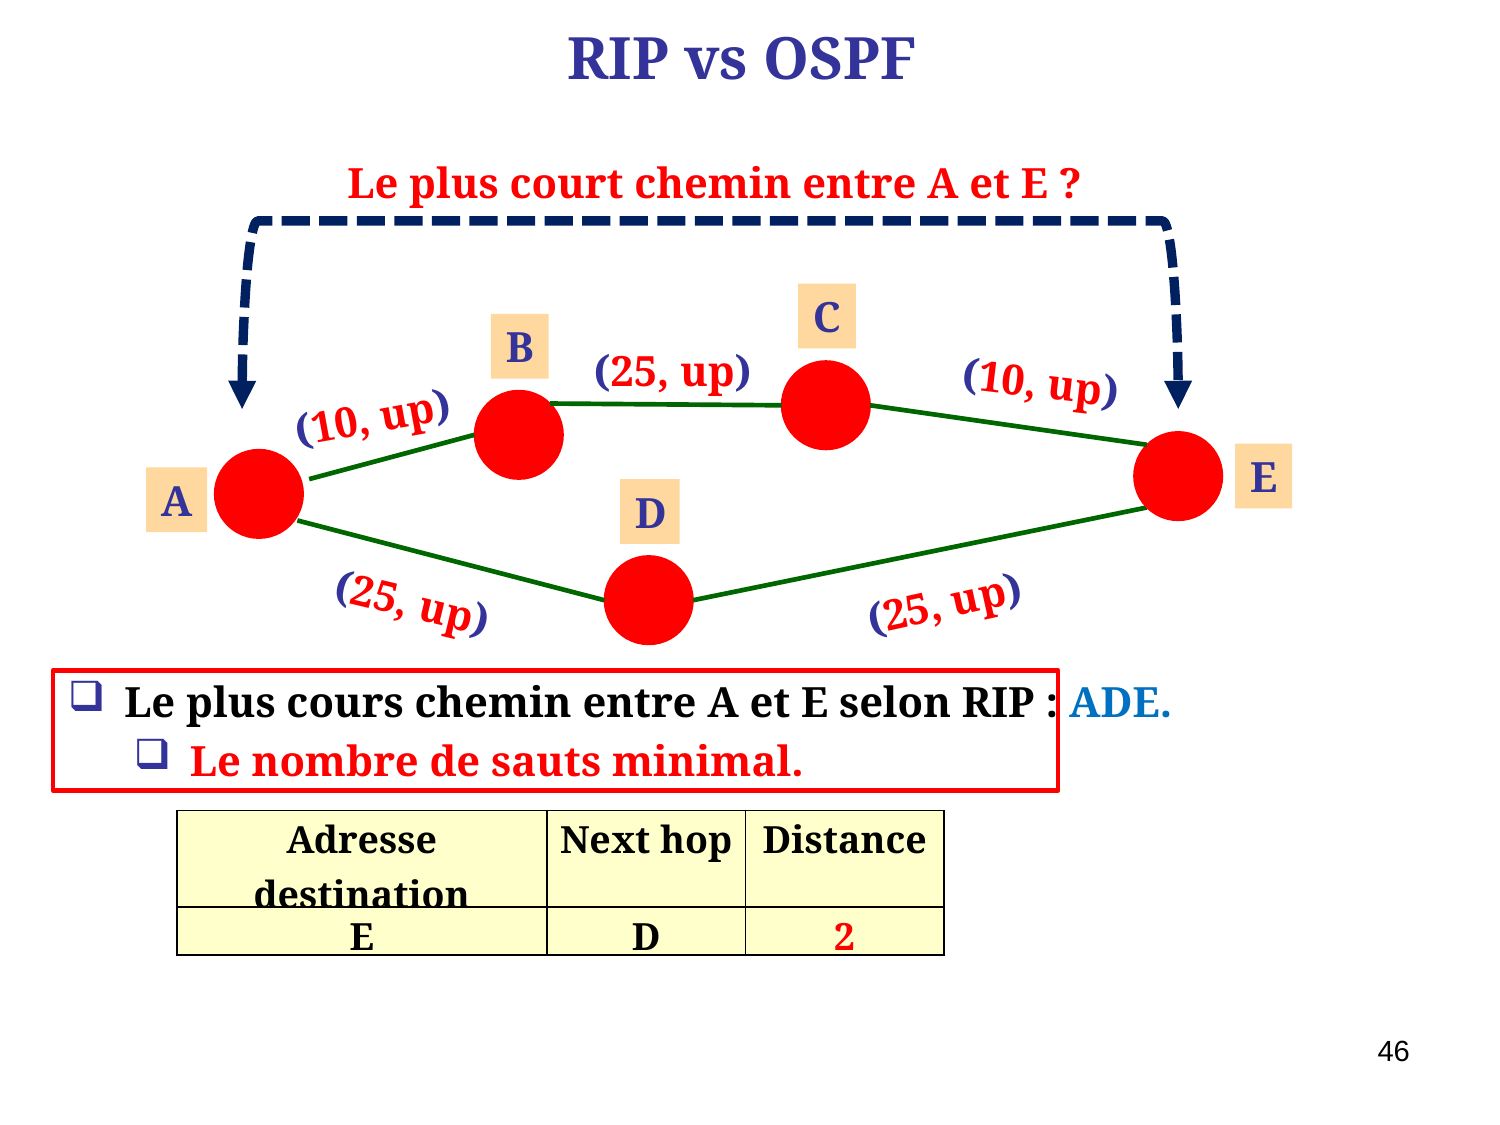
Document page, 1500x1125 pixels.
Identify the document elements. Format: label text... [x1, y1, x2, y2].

text_box [246, 220, 1175, 281]
text_box Le plus court chemin entre A et E ? [332, 149, 1097, 214]
table_header Distance [746, 811, 943, 906]
table_cell E [178, 908, 546, 954]
title RIP vs OSPF [75, 21, 1425, 91]
table_cell 2 [746, 908, 943, 954]
table_cell D [548, 908, 745, 954]
table_header Next hop [548, 811, 745, 906]
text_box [147, 283, 1294, 645]
table_header Adresse destination [178, 811, 546, 906]
text_box [53, 670, 1058, 791]
list Le plus cours chemin entre A et E selon RIP : ADE. Le nombre de sauts minimal. [53, 668, 1483, 1106]
